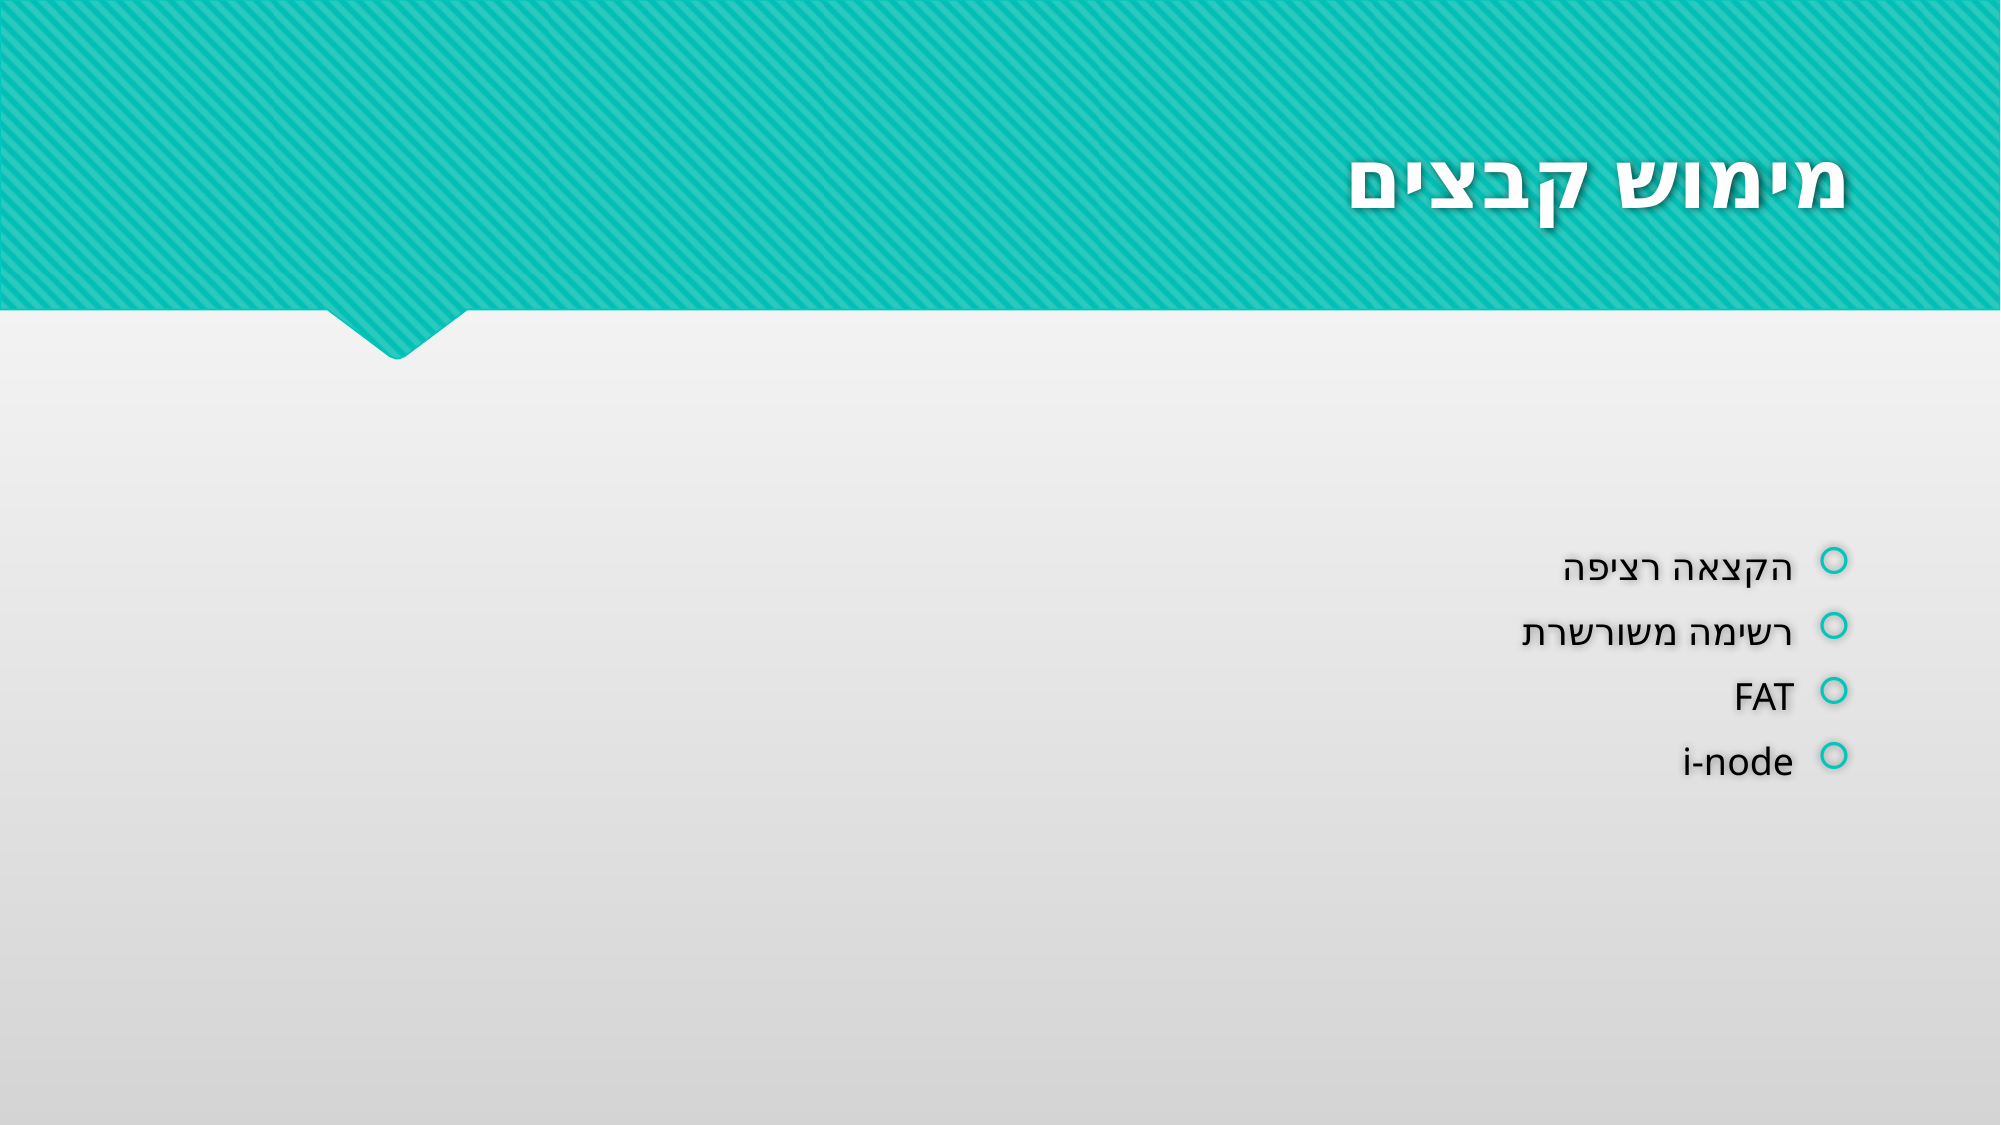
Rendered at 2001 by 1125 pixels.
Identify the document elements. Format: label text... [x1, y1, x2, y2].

title מימוש קבצים [132, 73, 1868, 233]
list הקצאה רציפה רשימה משורשרת FAT i-node [134, 364, 1866, 962]
